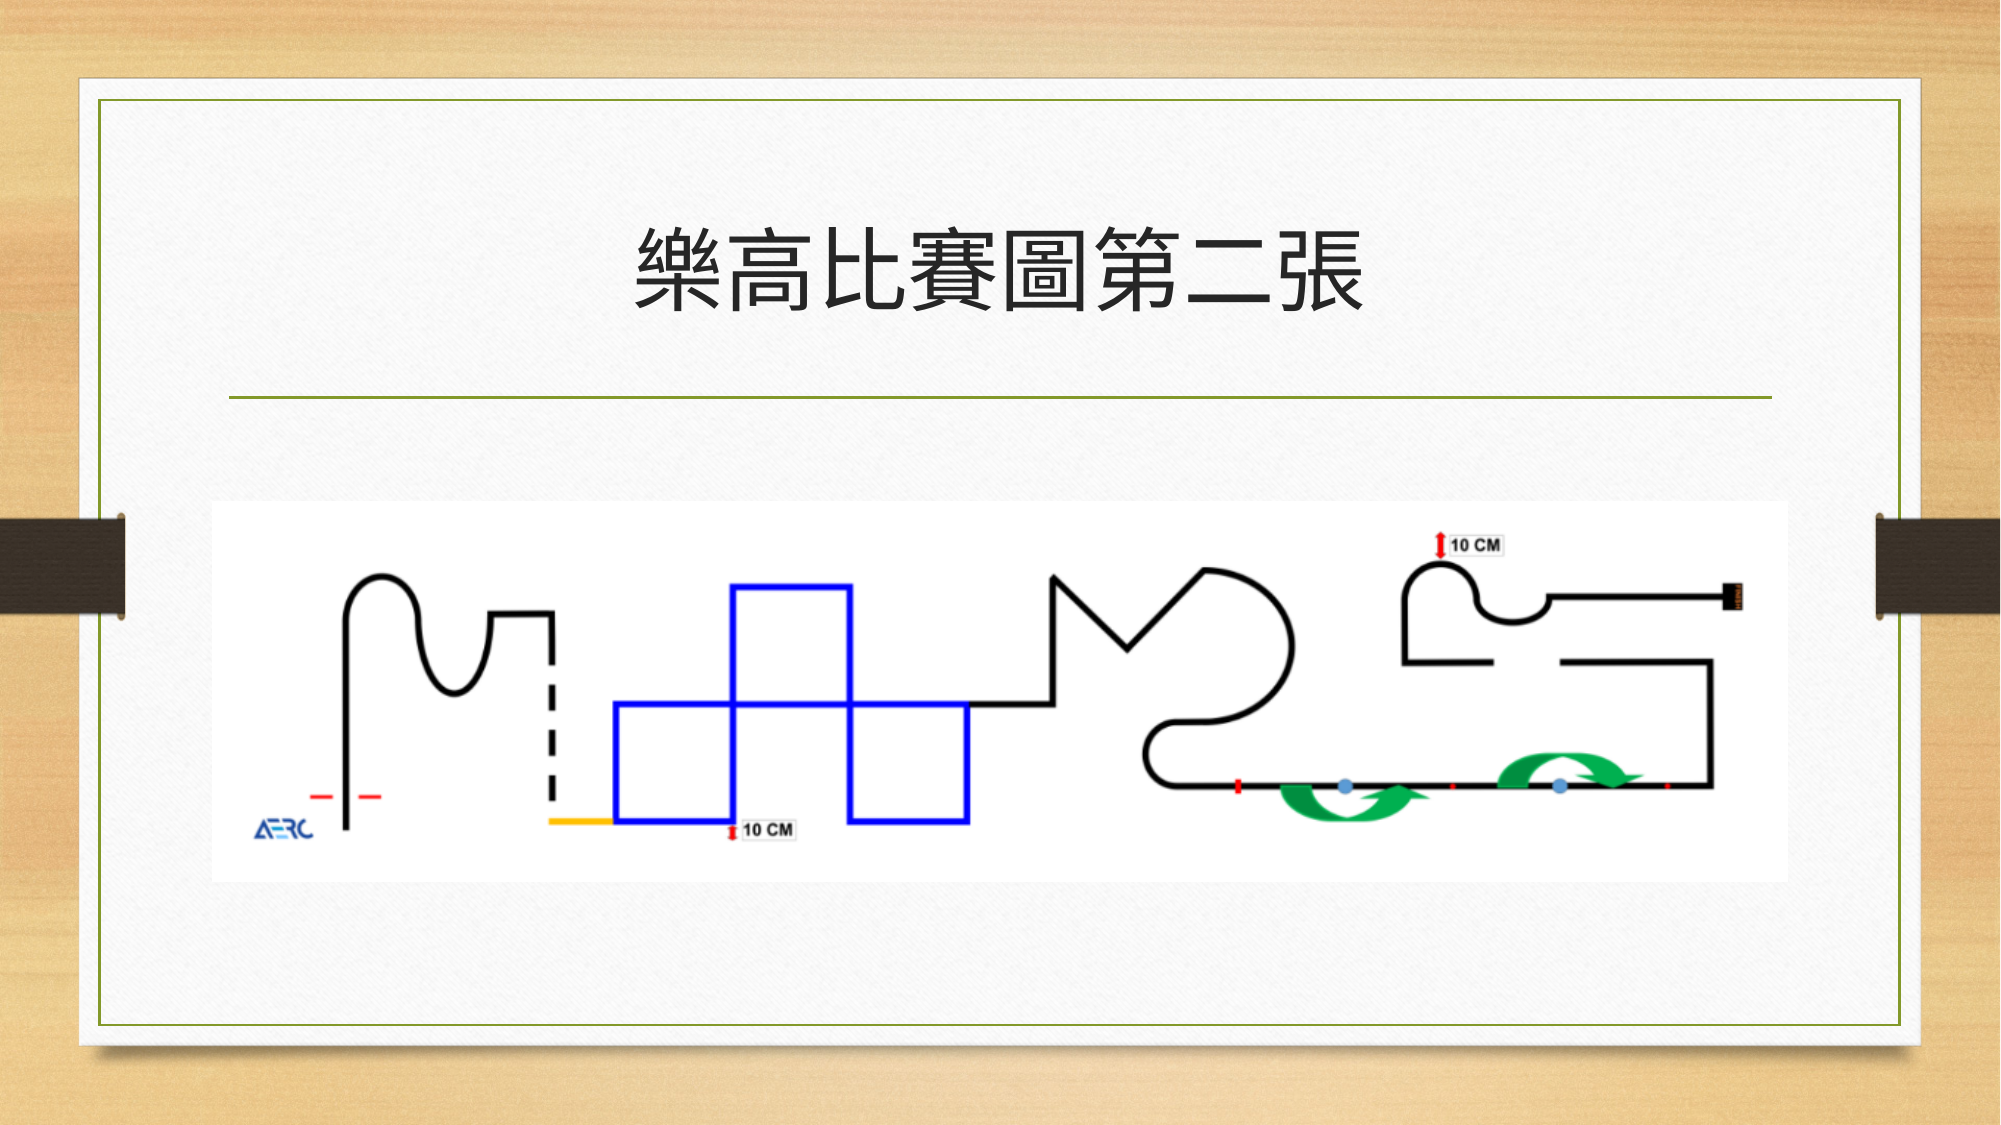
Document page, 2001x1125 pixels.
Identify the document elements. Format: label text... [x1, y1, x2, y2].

title 樂高比賽圖第二張 [212, 161, 1788, 375]
picture [0, 0, 2001, 1125]
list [212, 501, 1788, 882]
